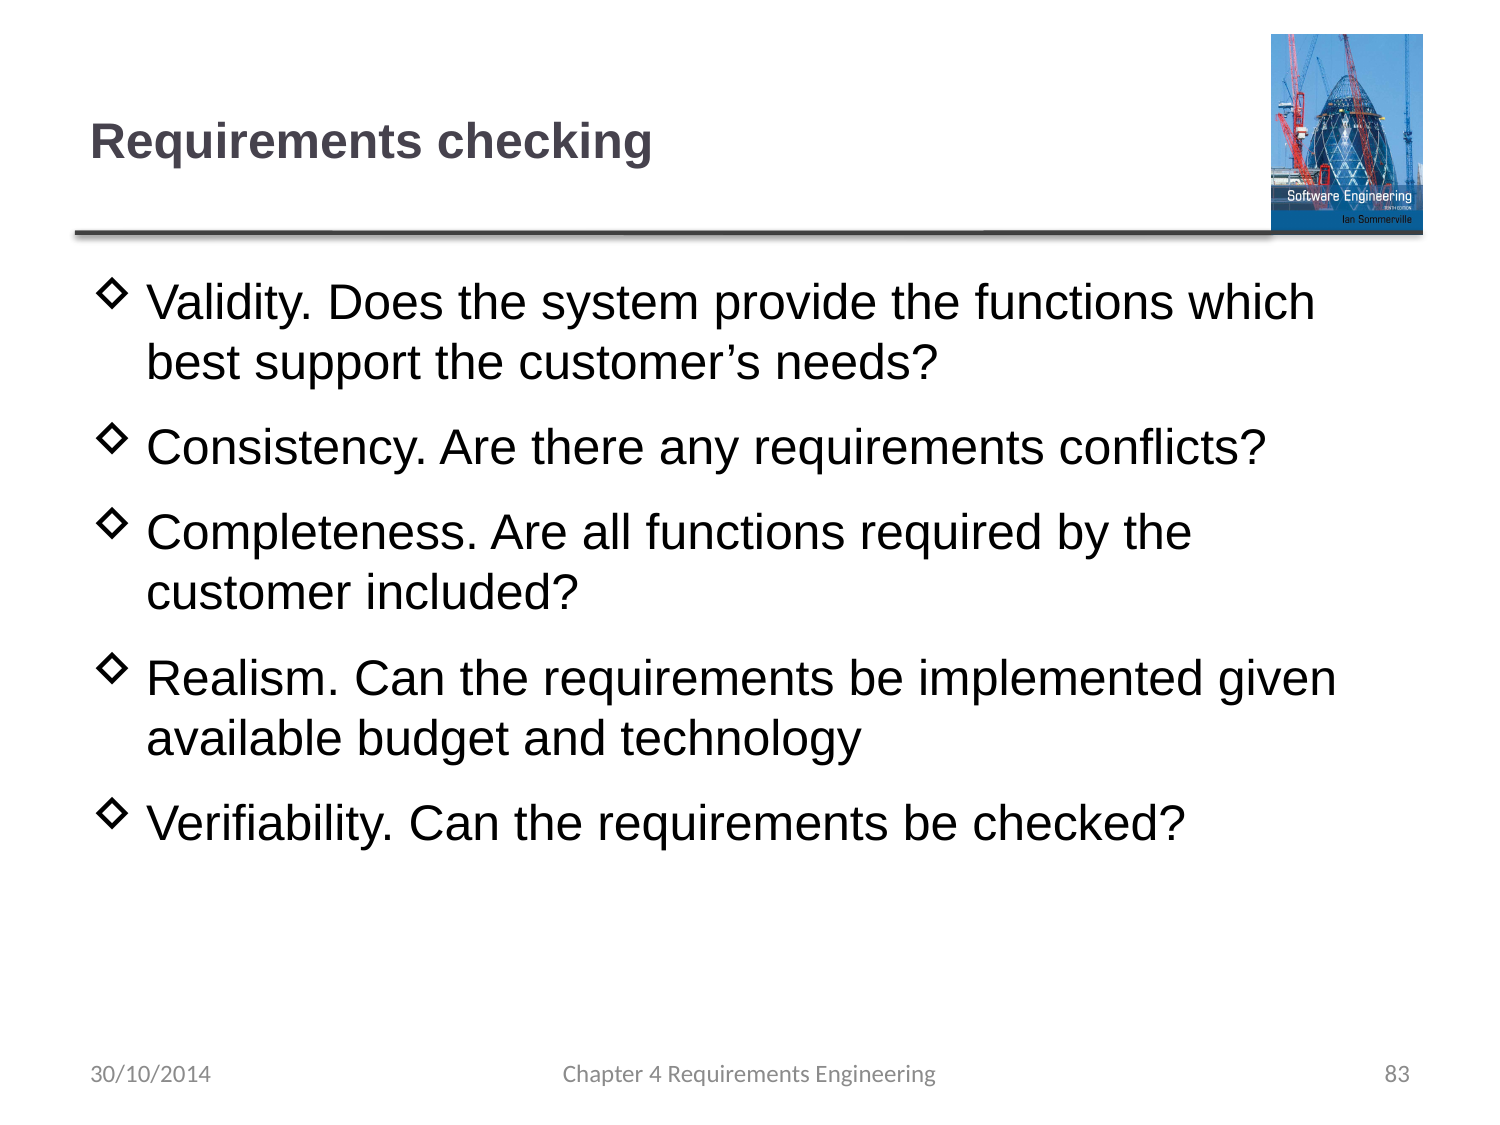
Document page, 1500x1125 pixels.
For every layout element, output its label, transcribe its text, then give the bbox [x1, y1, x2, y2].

slide_number 83 [1074, 1042, 1425, 1103]
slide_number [75, 1042, 425, 1103]
footer Chapter 4 Requirements Engineering [512, 1042, 988, 1103]
title Requirements checking [74, 44, 1272, 233]
list Validity. Does the system provide the functions which best support the customer’s needs? Consistency. Are there any requirements conflicts? Completeness. Are all functions required by the customer included? Realism. Can the requirements be implemented given available budget and technology Verifiability. Can the requirements be checked? [75, 262, 1425, 1005]
picture [1271, 34, 1423, 230]
